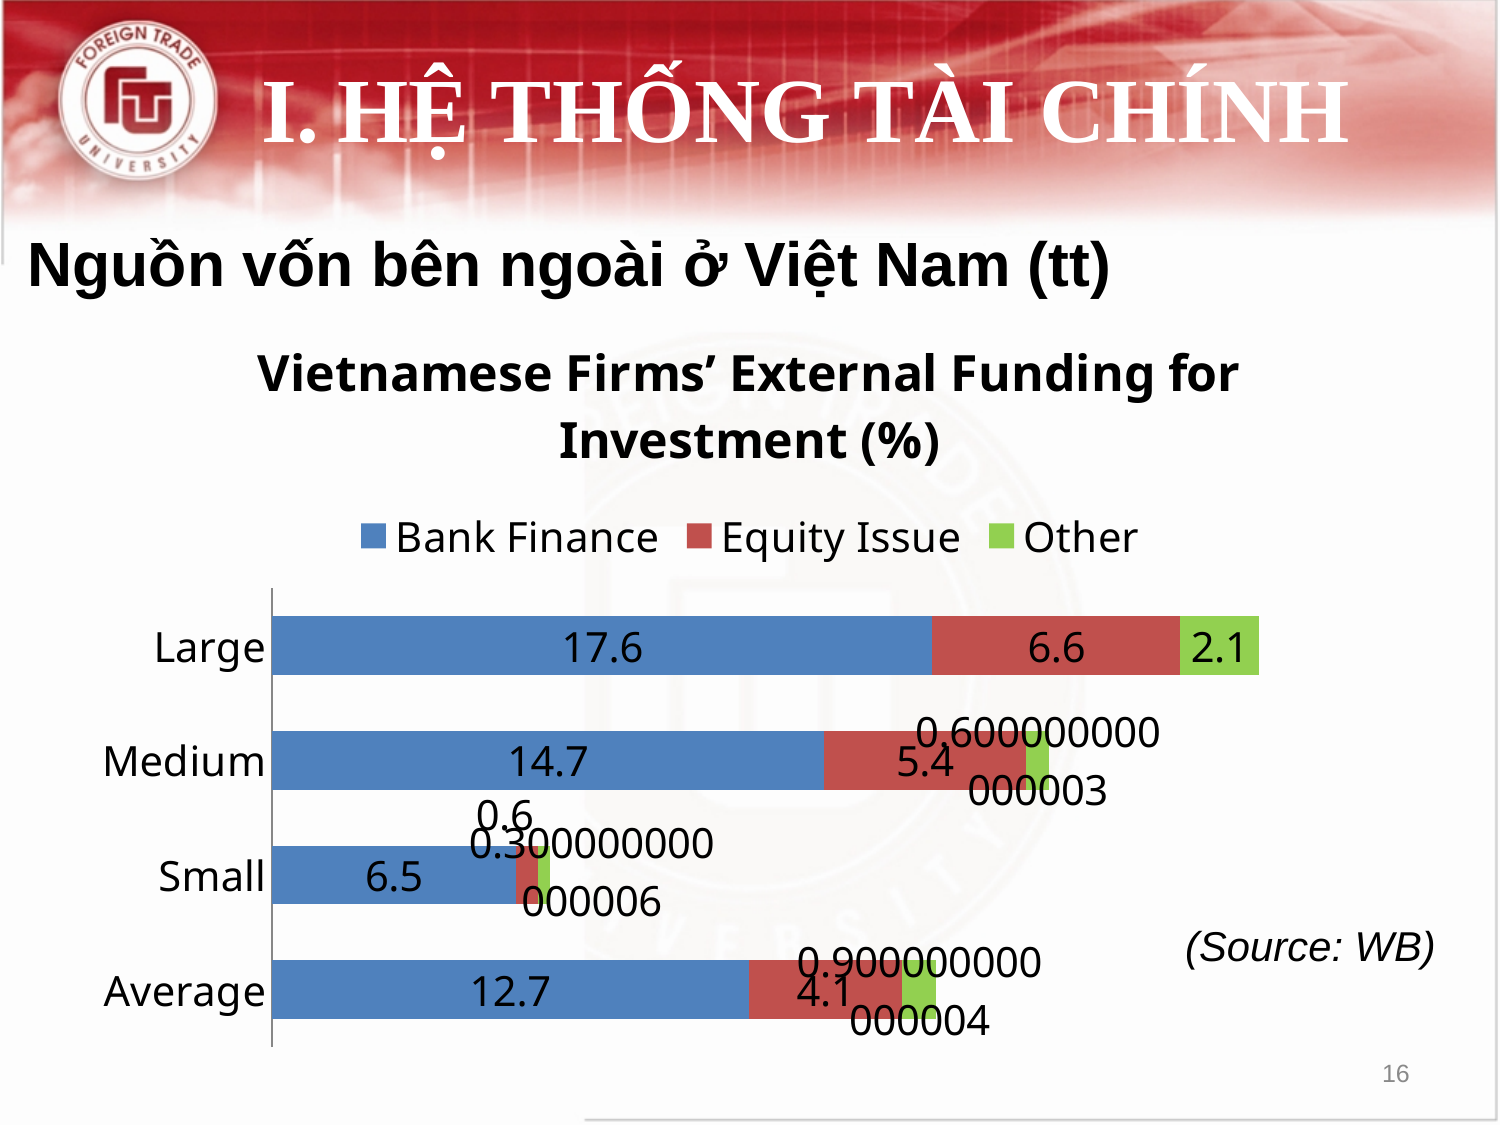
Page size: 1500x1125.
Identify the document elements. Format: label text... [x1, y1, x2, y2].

chart [74, 299, 1426, 1063]
title I. HỆ THỐNG TÀI CHÍNH [245, 23, 1500, 188]
list Nguồn vốn bên ngoài ở Việt Nam (tt) (Source: WB) [12, 216, 1463, 988]
slide_number 16 [1074, 1070, 1425, 1103]
picture [0, 0, 1500, 1125]
